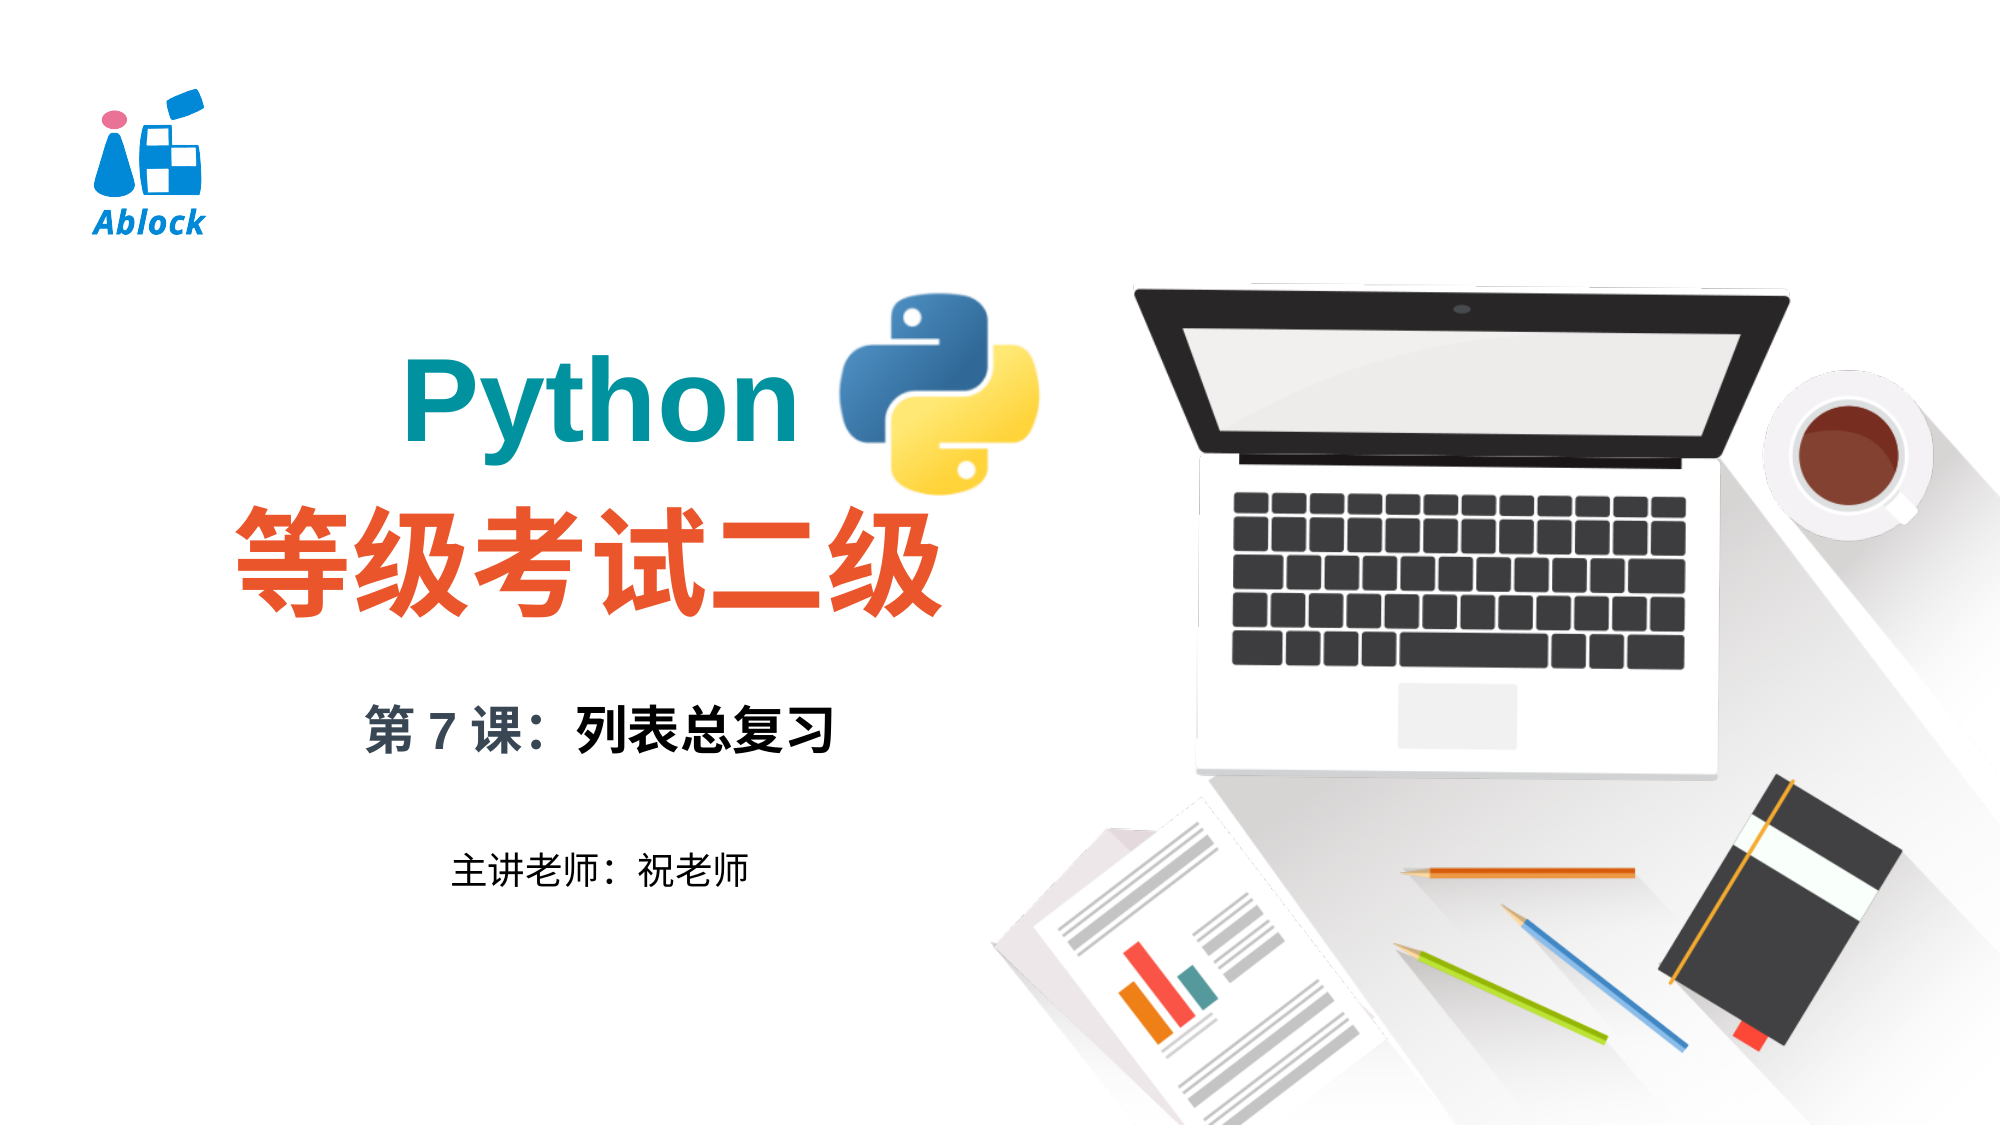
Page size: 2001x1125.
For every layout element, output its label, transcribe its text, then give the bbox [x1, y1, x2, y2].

text_box 第7课：列表总复习 [151, 696, 972, 907]
picture [14, 24, 284, 294]
text_box Python 等级考试二级 [70, 322, 972, 632]
text_box 主讲老师：祝老师 [435, 839, 766, 900]
picture [820, 260, 2000, 1125]
